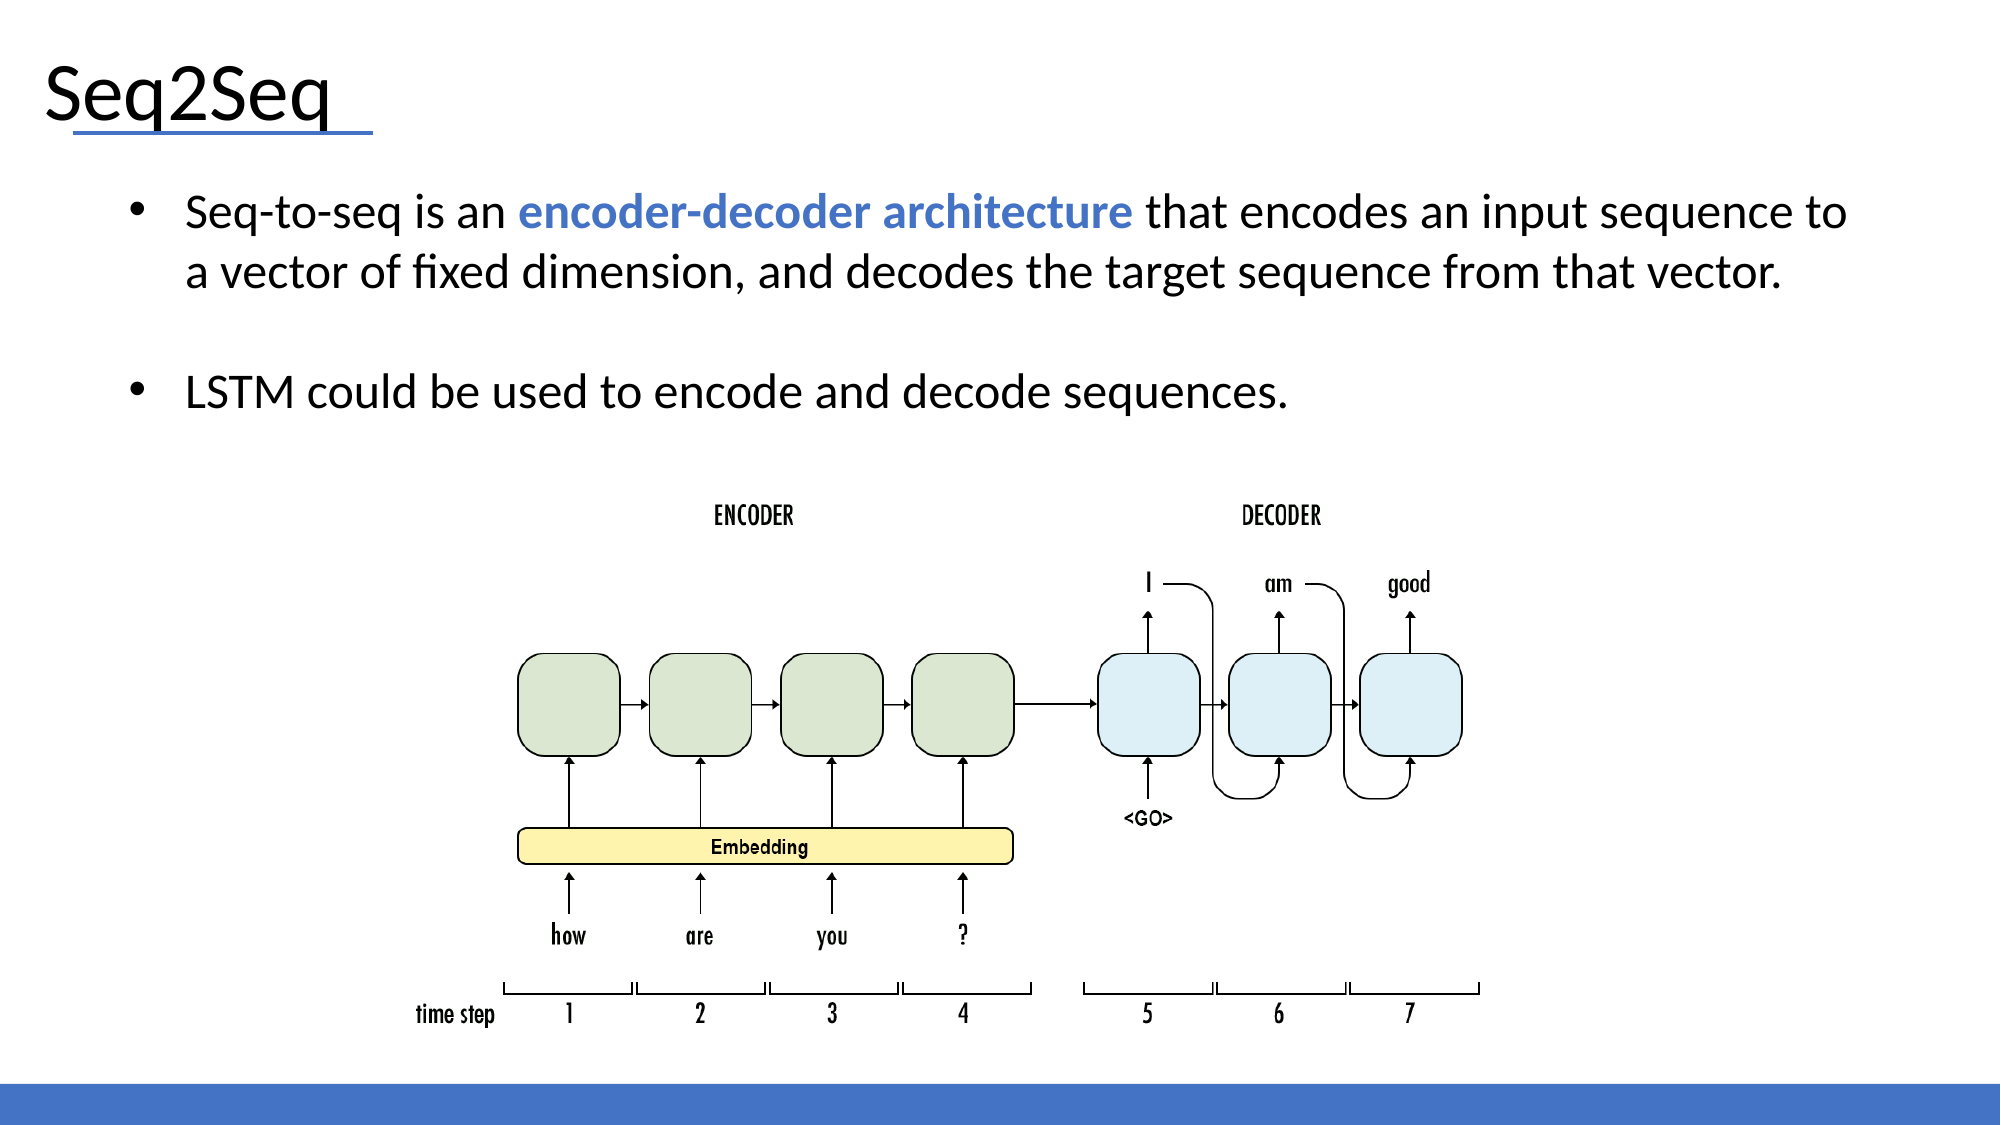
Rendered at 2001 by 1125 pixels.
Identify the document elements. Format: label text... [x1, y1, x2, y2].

picture [372, 466, 1584, 1028]
text_box Seq-to-seq is an encoder-decoder architecture that encodes an input sequence to a vector of fixed dimension, and decodes the target sequence from that vector. LSTM could be used to encode and decode sequences. [113, 170, 1890, 426]
text_box Seq2Seq [29, 29, 1465, 145]
text_box [0, 1083, 2000, 1125]
